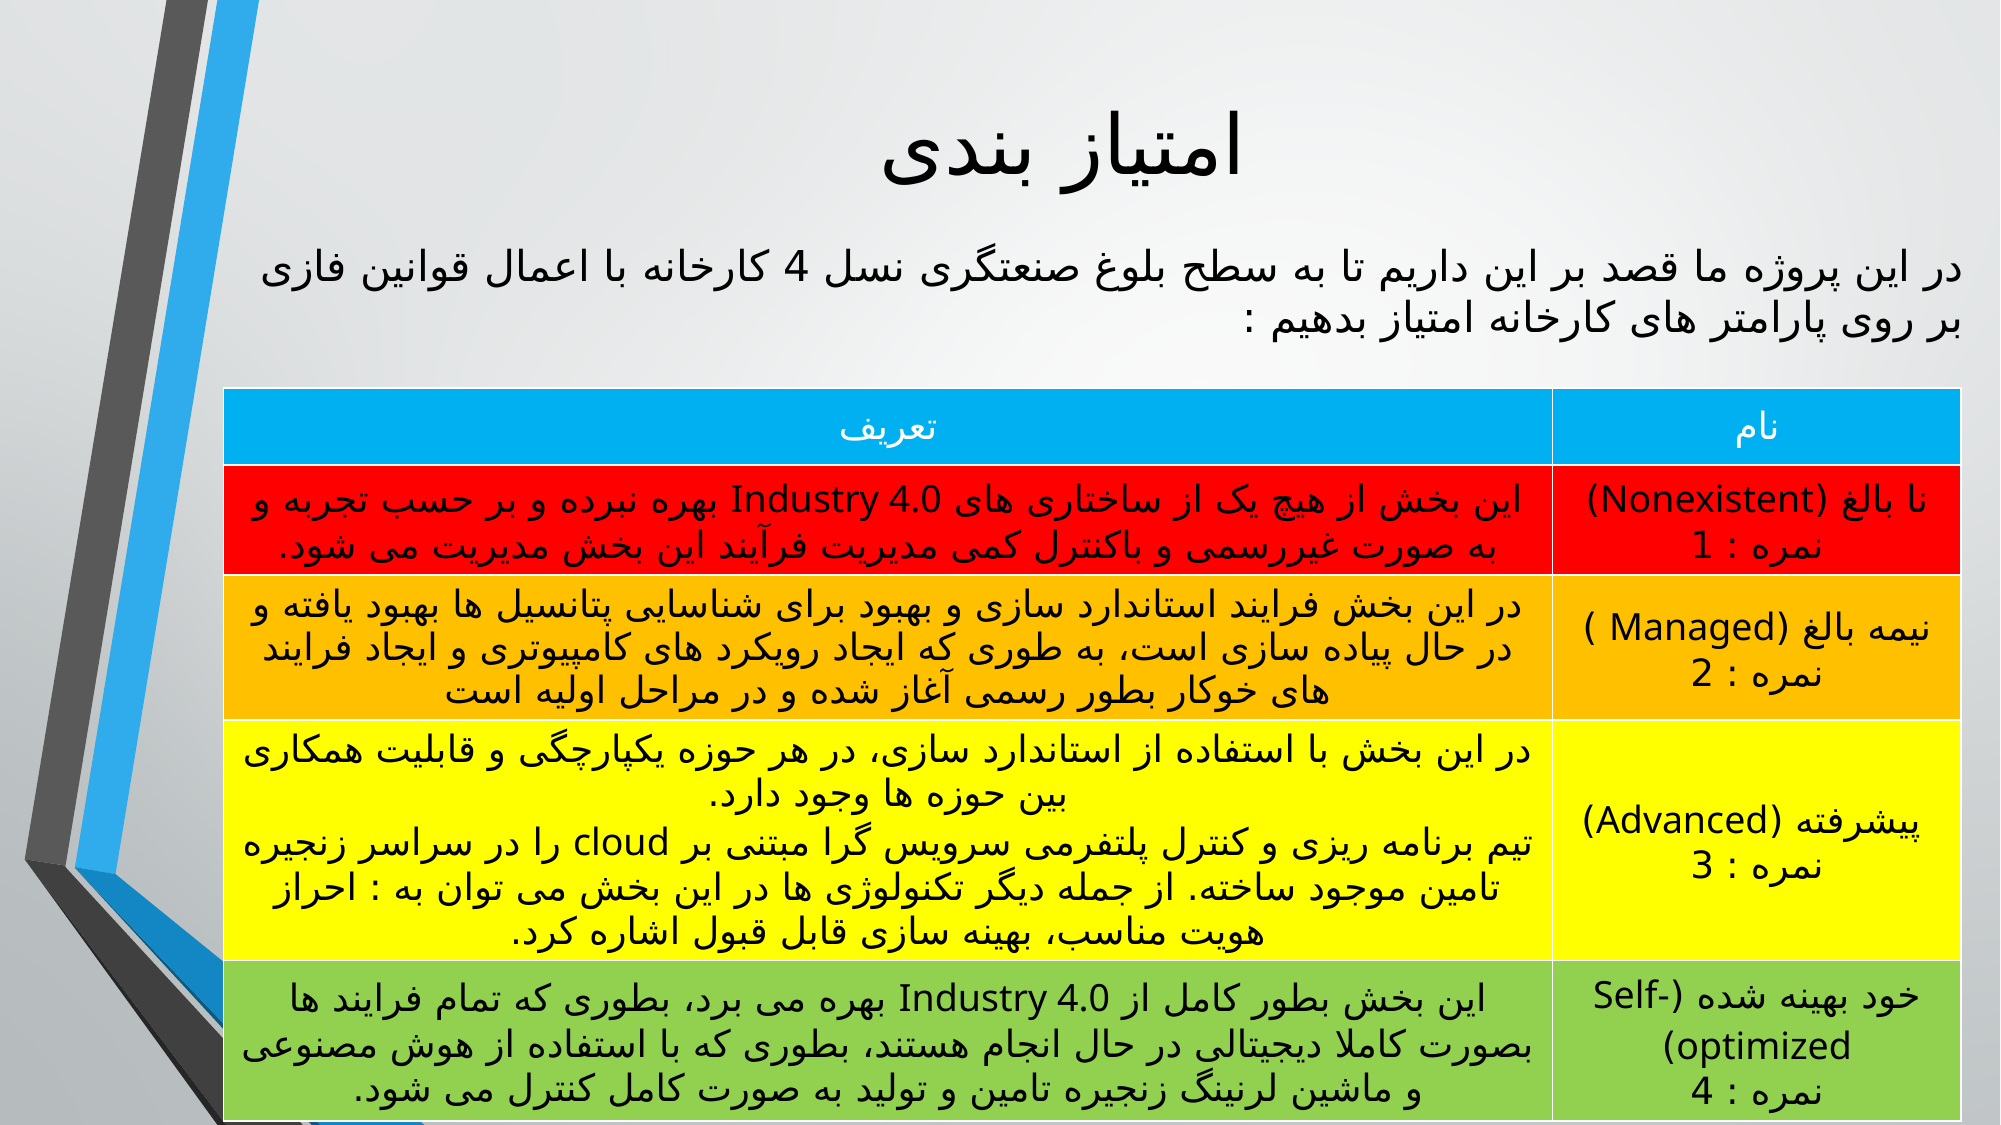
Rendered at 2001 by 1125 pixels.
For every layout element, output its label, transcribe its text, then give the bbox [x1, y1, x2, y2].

table_cell این بخش بطور کامل از Industry 4.0 بهره می برد، بطوری که تمام فرایند ها بصورت کاملا دیجیتالی در حال انجام هستند، بطوری که با استفاده از هوش مصنوعی و ماشین لرنینگ زنجیره تامین و تولید به صورت کامل کنترل می شود. [224, 961, 1552, 1120]
table_header تعریف [224, 389, 1552, 464]
table_cell این بخش از هیچ یک از ساختاری های Industry 4.0 بهره نبرده و بر حسب تجربه و به صورت غیررسمی و باکنترل کمی مدیریت فرآیند این بخش مدیریت می شود. [224, 466, 1552, 574]
title امتیاز بندی [241, 42, 1885, 231]
table_cell نا بالغ (Nonexistent) نمره : 1 [1553, 466, 1960, 574]
table_cell پیشرفته (Advanced) نمره : 3 [1553, 721, 1960, 960]
list در این پروژه ما قصد بر این داریم تا به سطح بلوغ صنعتگری نسل 4 کارخانه با اعمال قوانین فازی بر روی پارامتر های کارخانه امتیاز بدهیم : [205, 231, 1980, 401]
table_cell در این بخش فرایند استاندارد سازی و بهبود برای شناسایی پتانسیل ها بهبود یافته و در حال پیاده سازی است، به طوری که ایجاد رویکرد های کامپیوتری و ایجاد فرایند های خوکار بطور رسمی آغاز شده و در مراحل اولیه است [224, 576, 1552, 719]
table_cell در این بخش با استفاده از استاندارد سازی، در هر حوزه یکپارچگی و قابلیت همکاری بین حوزه ها وجود دارد. تیم برنامه ریزی و کنترل پلتفرمی سرویس گرا مبتنی بر cloud را در سراسر زنجیره تامین موجود ساخته. از جمله دیگر تکنولوژی ها در این بخش می توان به : احراز هویت مناسب، بهینه سازی قابل قبول اشاره کرد. [224, 721, 1552, 960]
table_cell نیمه بالغ (Managed ) نمره : 2 [1553, 576, 1960, 719]
table_cell خود بهینه شده (Self-optimized) نمره : 4 [1553, 961, 1960, 1120]
table_header نام [1553, 389, 1960, 464]
